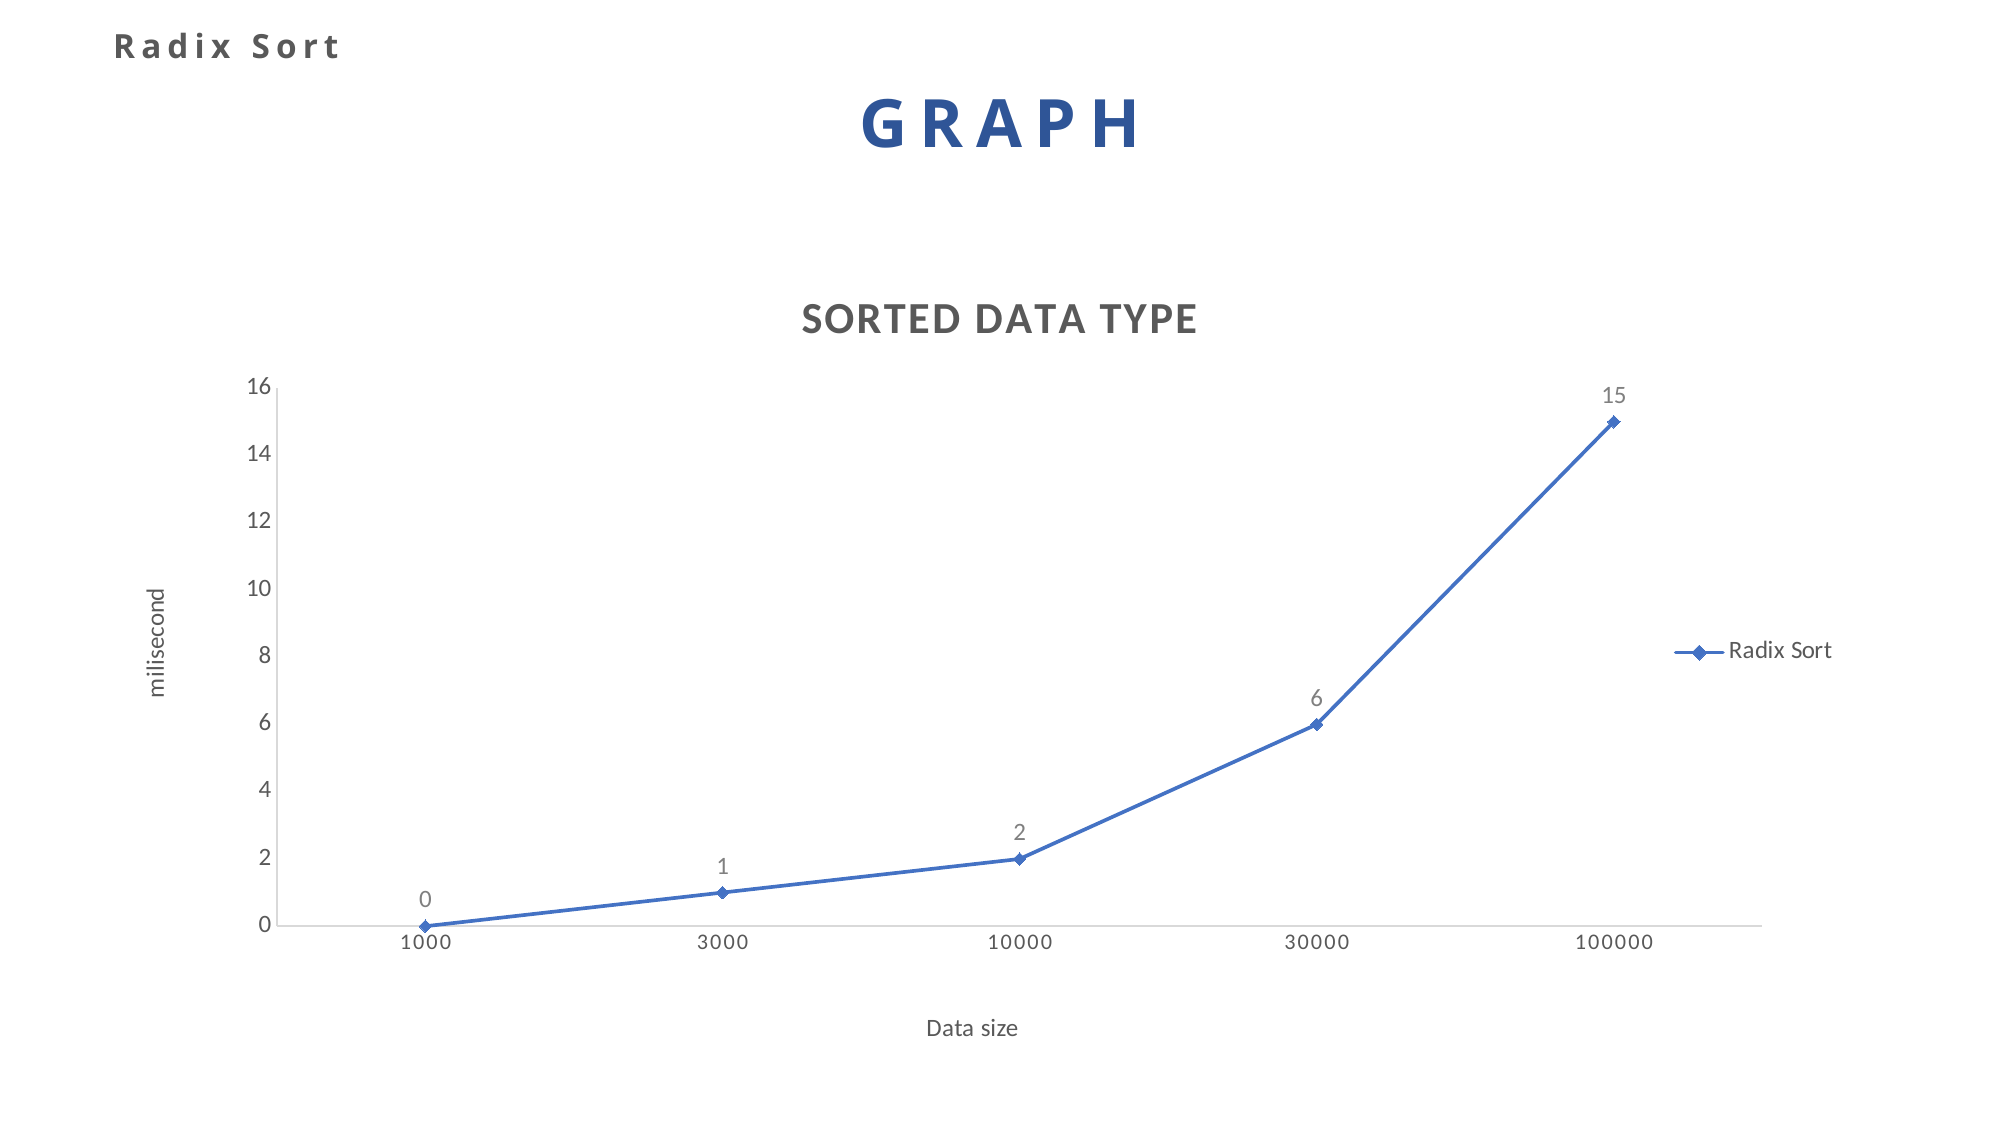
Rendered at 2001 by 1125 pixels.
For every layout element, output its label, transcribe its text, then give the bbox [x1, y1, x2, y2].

chart [137, 263, 1863, 1069]
text_box GRAPH [800, 73, 1199, 169]
text_box Radix Sort [61, 17, 391, 73]
